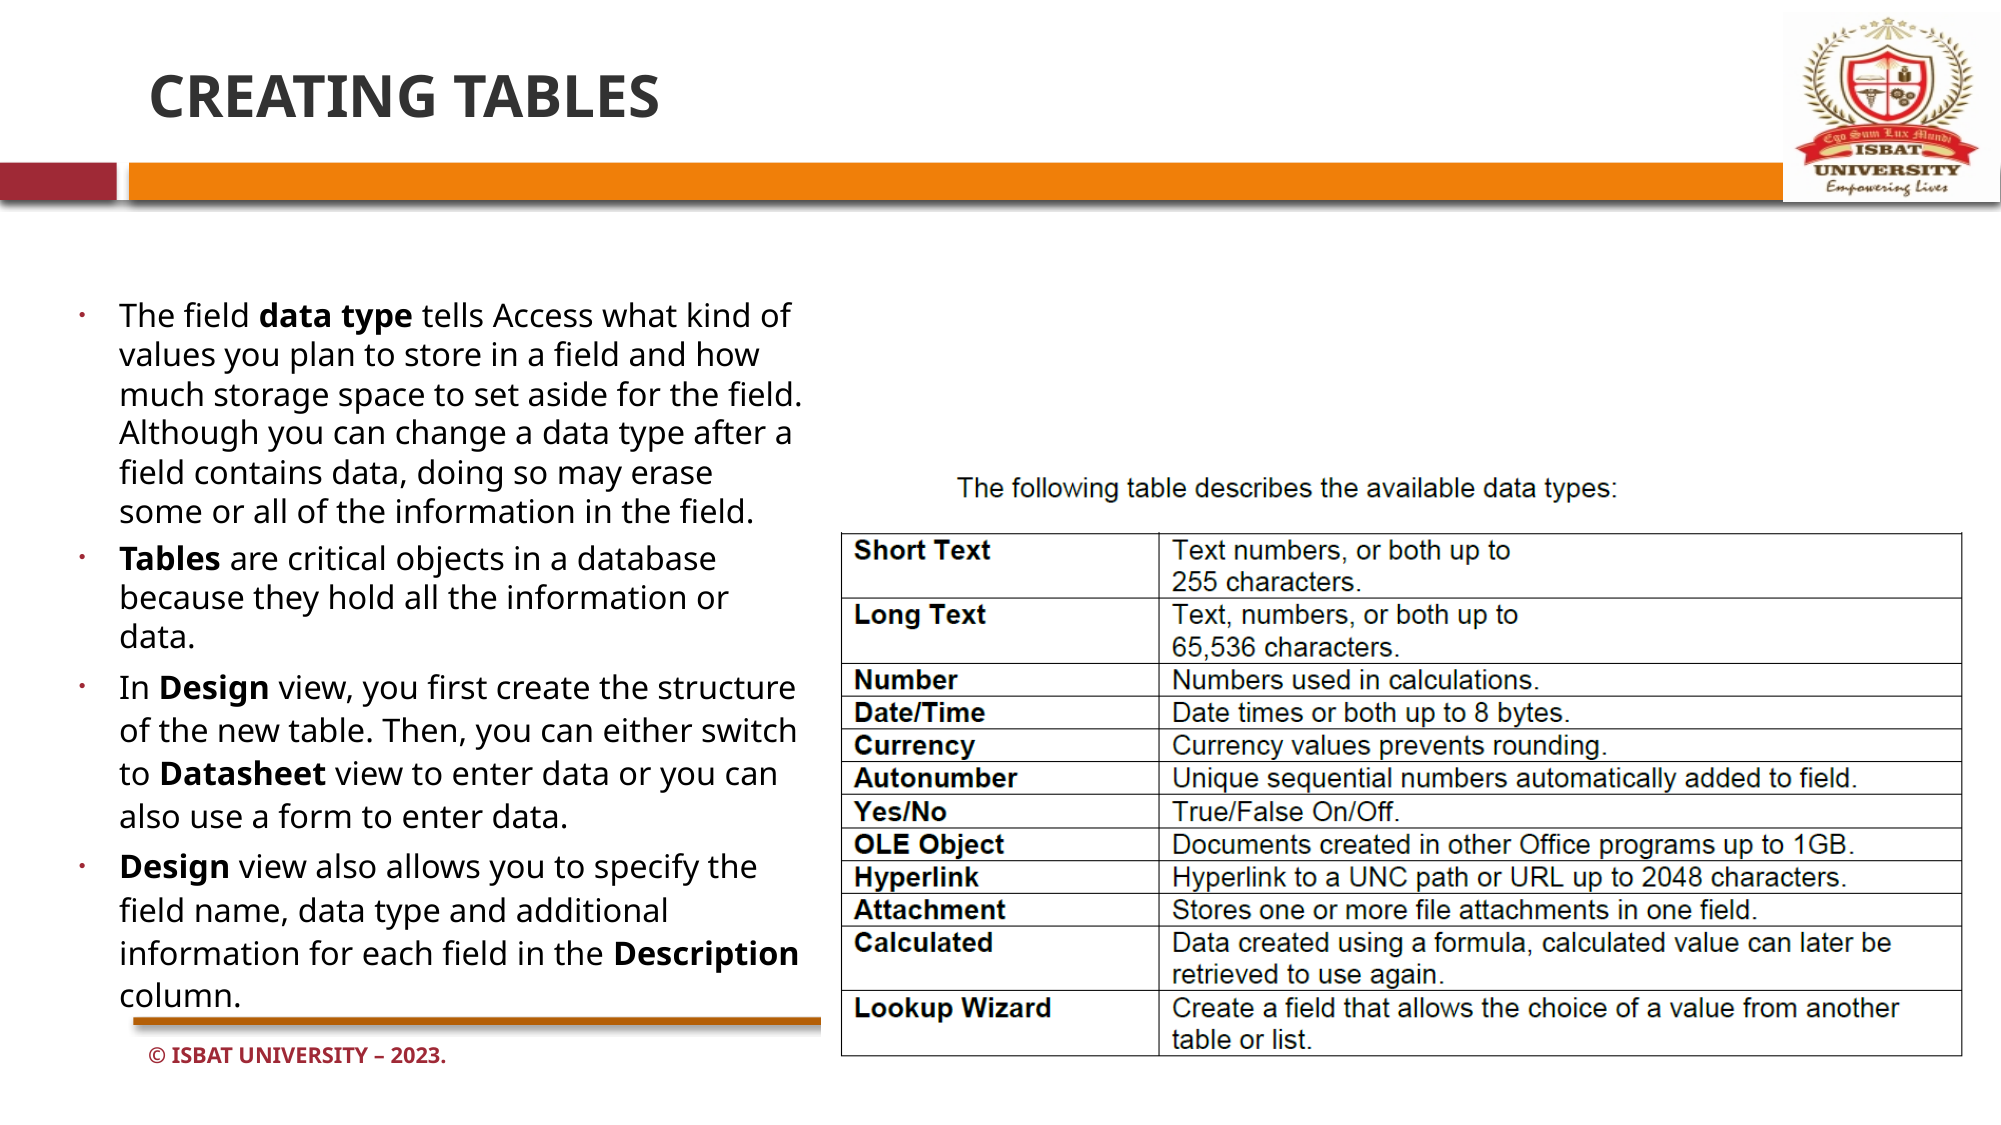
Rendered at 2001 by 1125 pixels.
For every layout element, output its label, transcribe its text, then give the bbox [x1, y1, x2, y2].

picture [820, 460, 1979, 1072]
list The field data type tells Access what kind of values you plan to store in a field and how much storage space to set aside for the field. Although you can change a data type after a field contains data, doing so may erase some or all of the information in the field. Tables are critical objects in a database because they hold all the information or data. In Design view, you first create the structure of the new table. Then, you can either switch to Datasheet view to enter data or you can also use a form to enter data. Design view also allows you to specify the field name, data type and additional information for each field in the Description column. [63, 287, 822, 1096]
picture [1783, 12, 2000, 202]
title CREATING TABLES [133, 24, 1784, 163]
